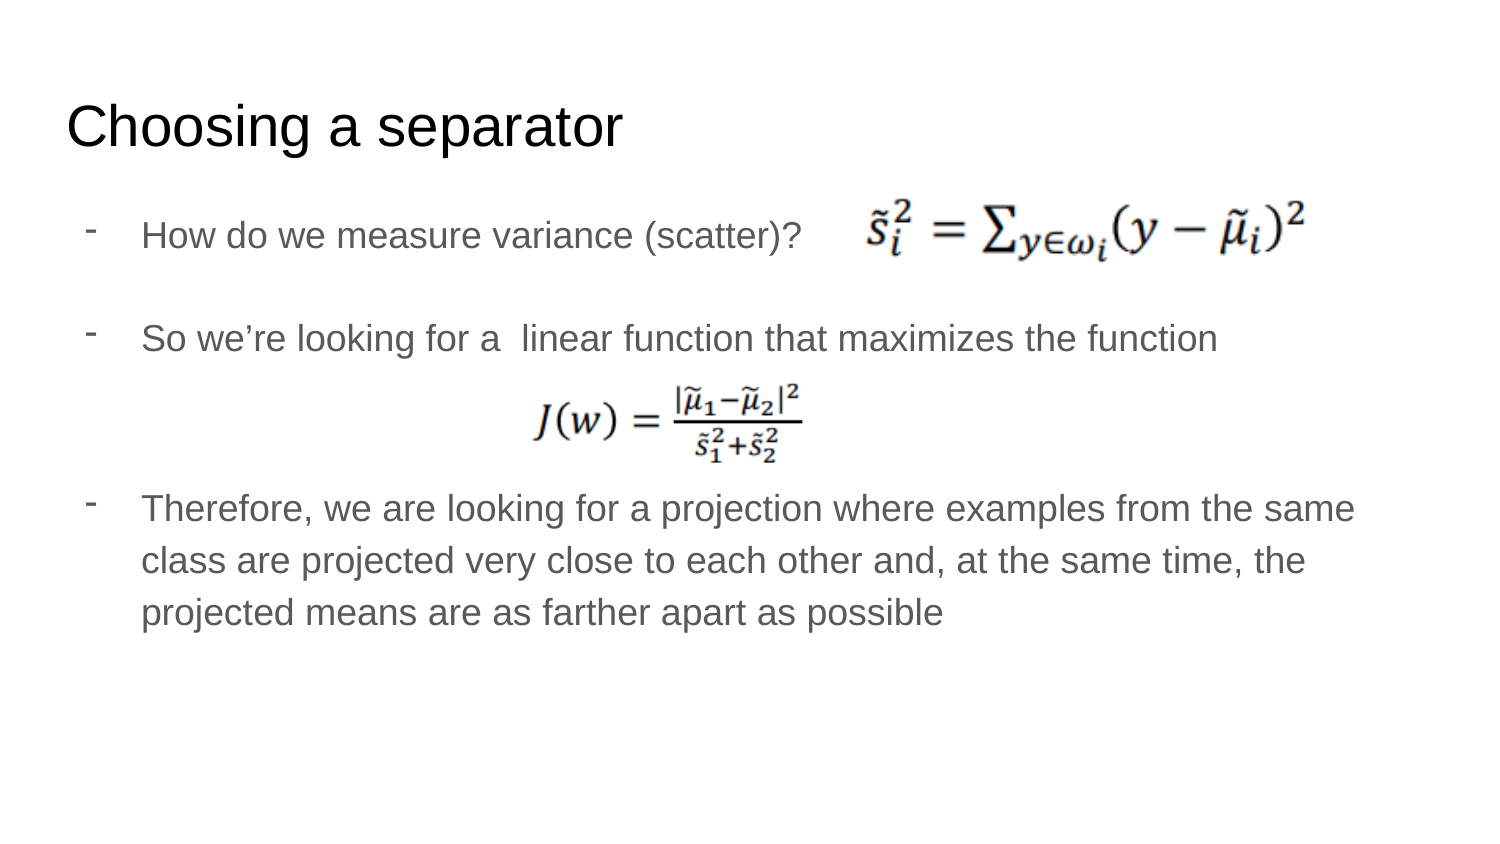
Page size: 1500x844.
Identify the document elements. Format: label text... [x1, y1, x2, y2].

title Choosing a separator [51, 72, 1449, 167]
picture [511, 370, 823, 474]
picture [822, 184, 1377, 287]
list How do we measure variance (scatter)? So we’re looking for a linear function that maximizes the function Therefore, we are looking for a projection where examples from the same class are projected very close to each other and, at the same time, the projected means are as farther apart as possible [51, 189, 1449, 750]
